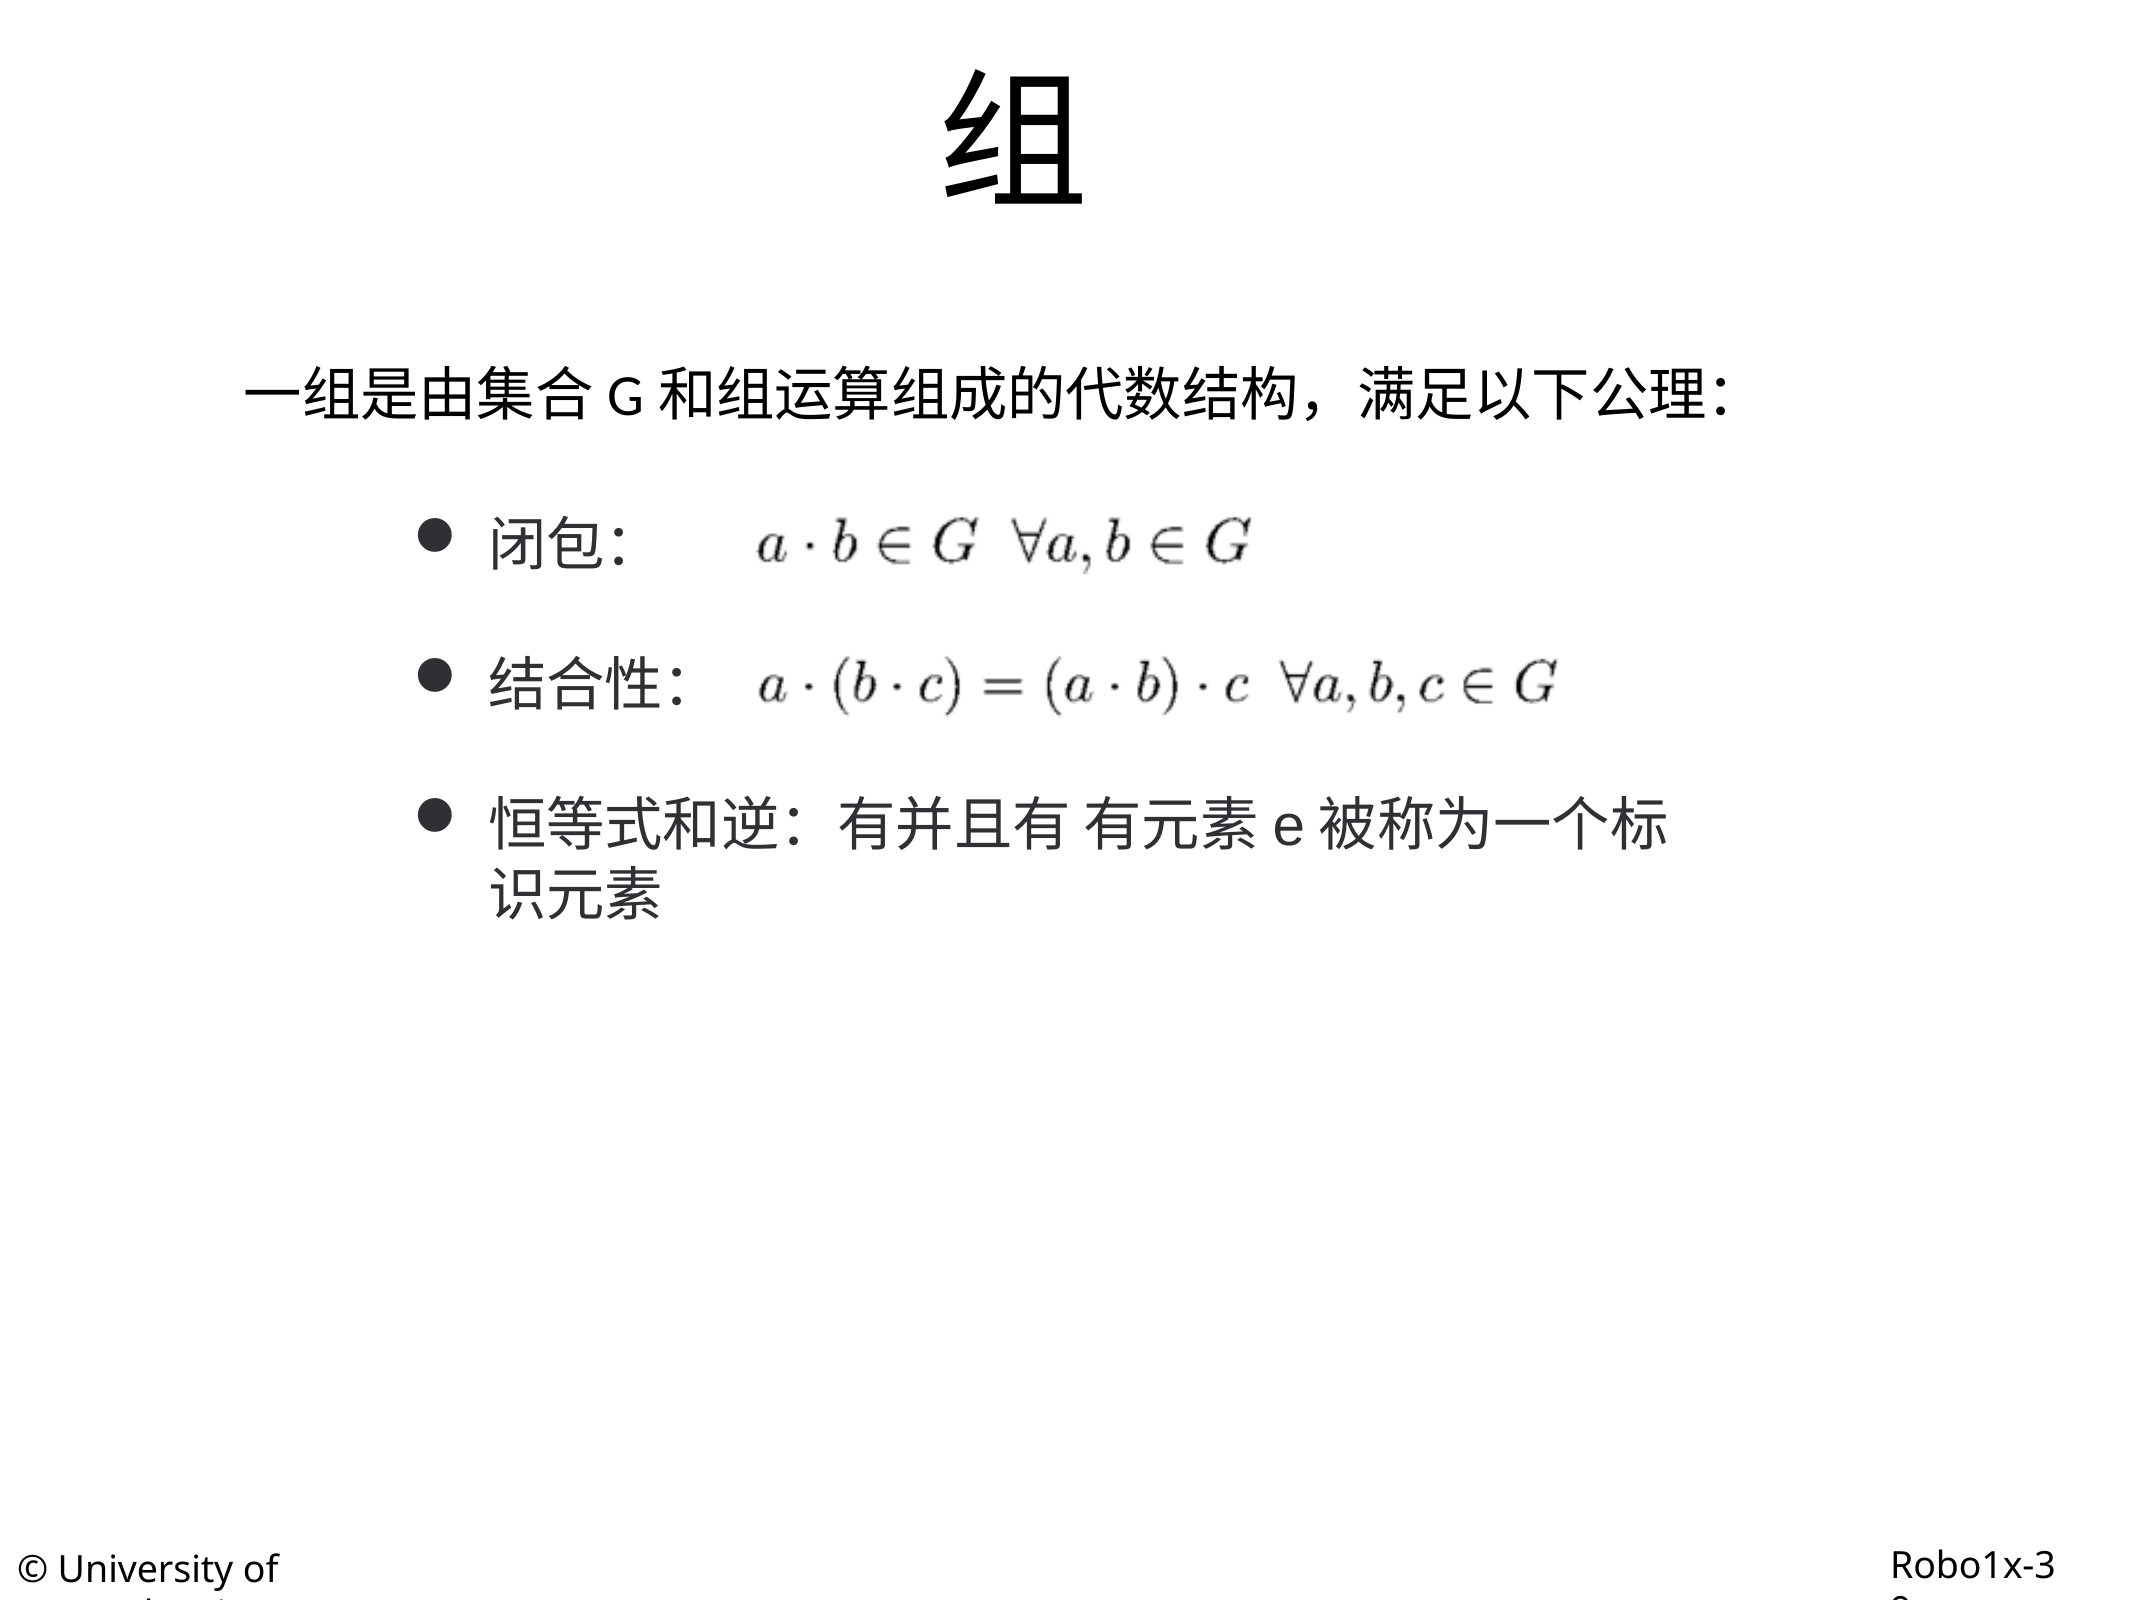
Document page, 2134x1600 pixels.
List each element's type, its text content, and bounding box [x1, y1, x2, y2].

footer © University of Pennsylvania [15, 1541, 452, 1600]
picture [751, 633, 1581, 725]
text_box 一组是由集合G和组运算组成的代数结构，满足以下公理： [229, 350, 1813, 435]
slide_number Robo1x-3 9 [1878, 1536, 2095, 1600]
picture [741, 495, 1281, 575]
title 组 [393, 45, 1741, 313]
